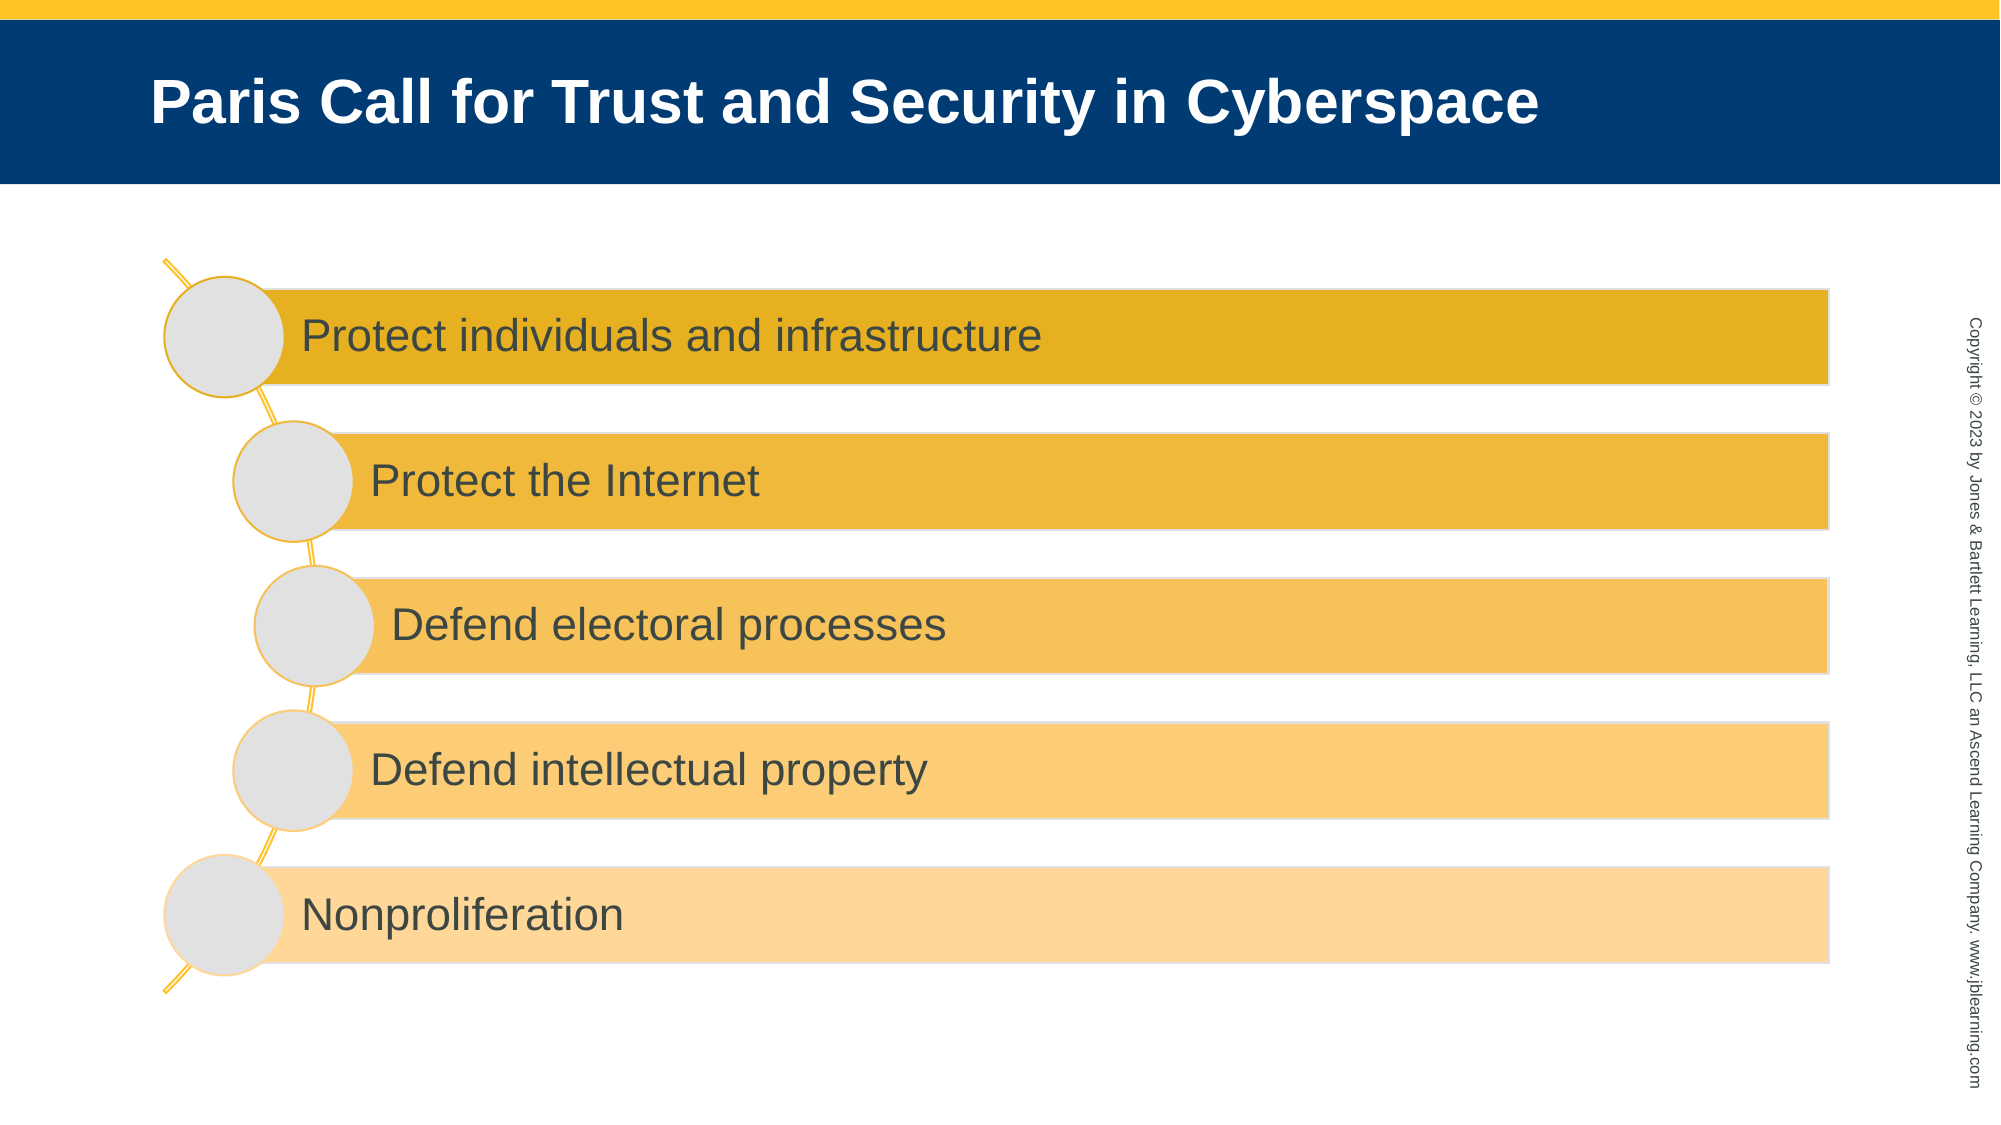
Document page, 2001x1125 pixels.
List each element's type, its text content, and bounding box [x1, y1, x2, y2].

title Paris Call for Trust and Security in Cyberspace [0, 19, 2000, 185]
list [151, 240, 1840, 1012]
